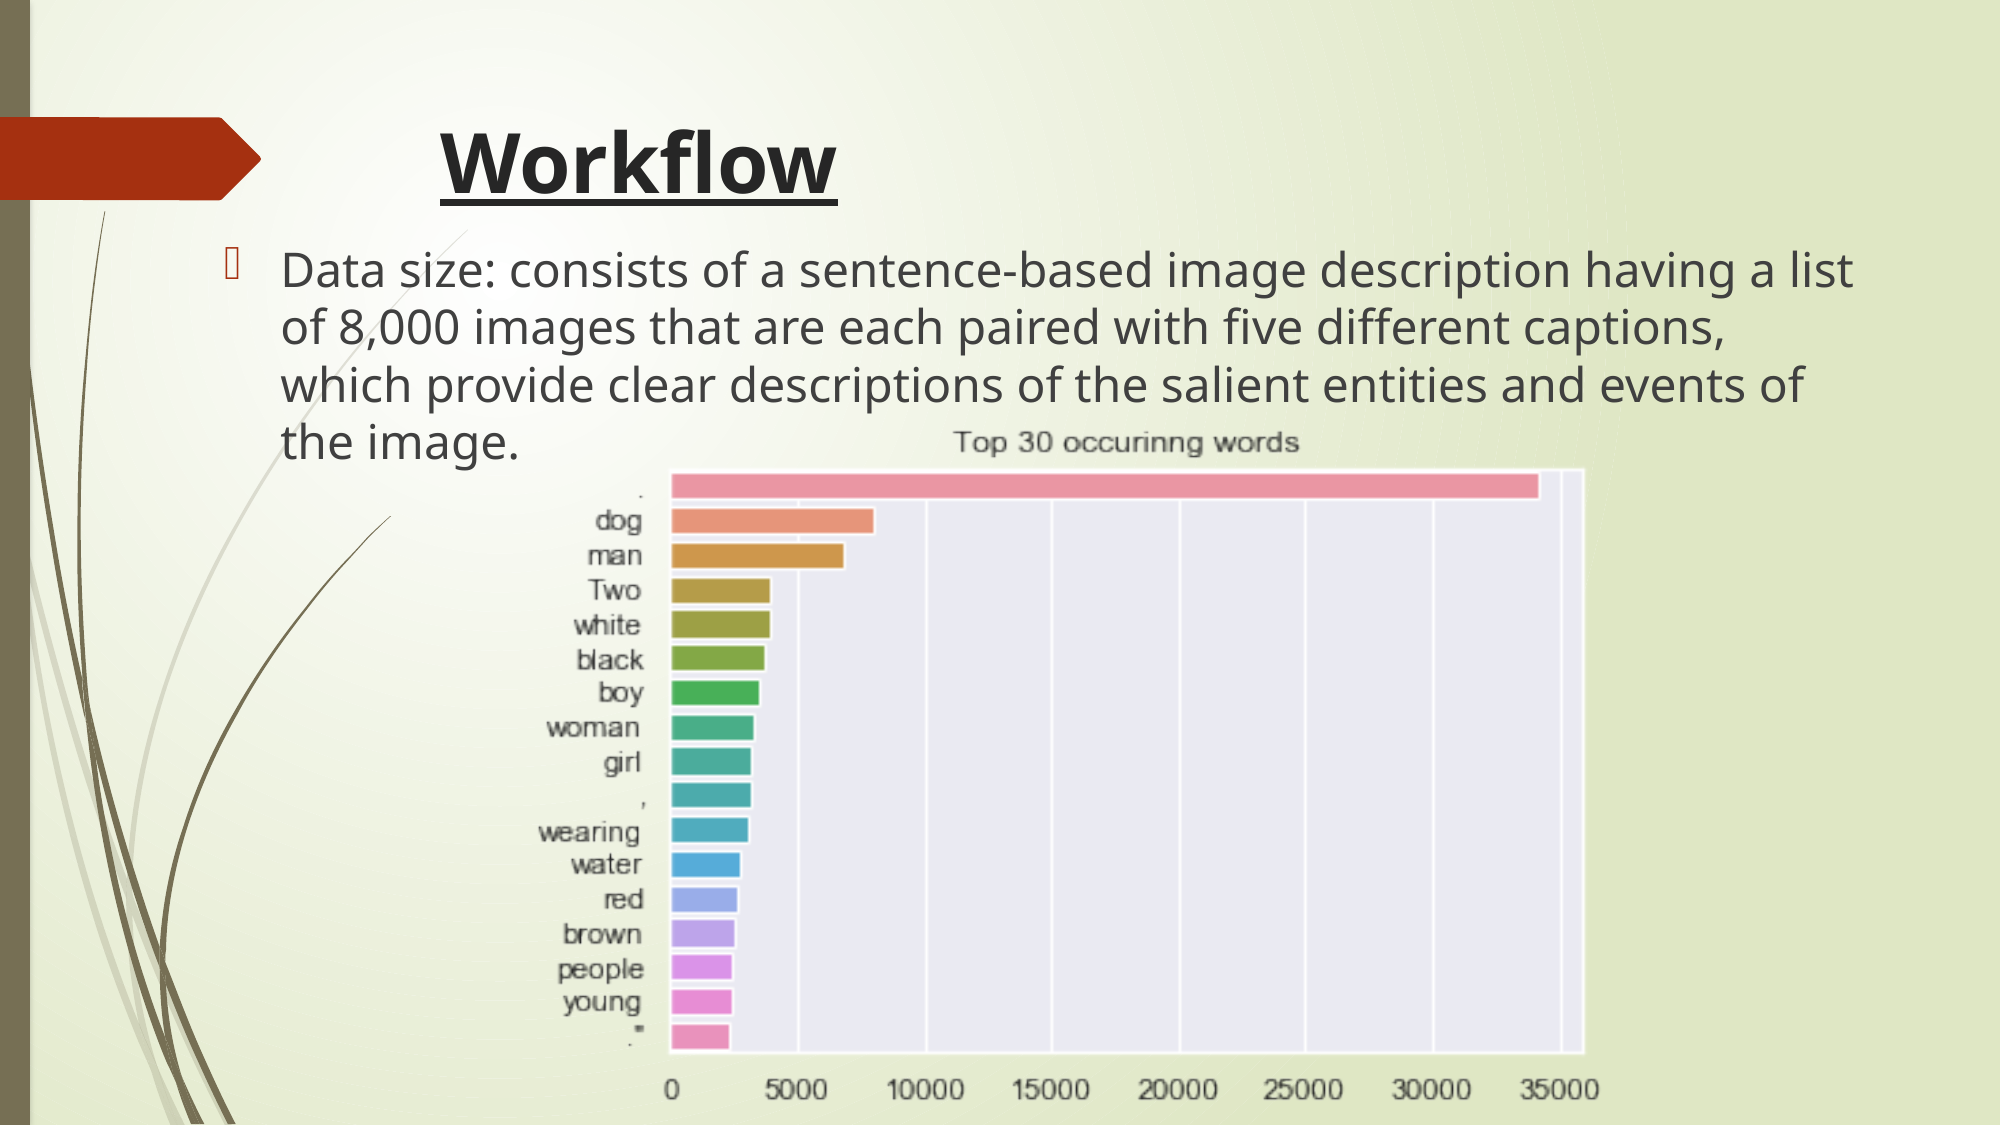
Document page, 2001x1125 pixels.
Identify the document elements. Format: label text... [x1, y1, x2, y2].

title Workflow [425, 102, 1888, 231]
picture [520, 413, 1621, 1125]
list Data size: consists of a sentence-based image description having a list of 8,000 images that are each paired with five different captions, which provide clear descriptions of the salient entities and events of the image. [209, 231, 1888, 970]
